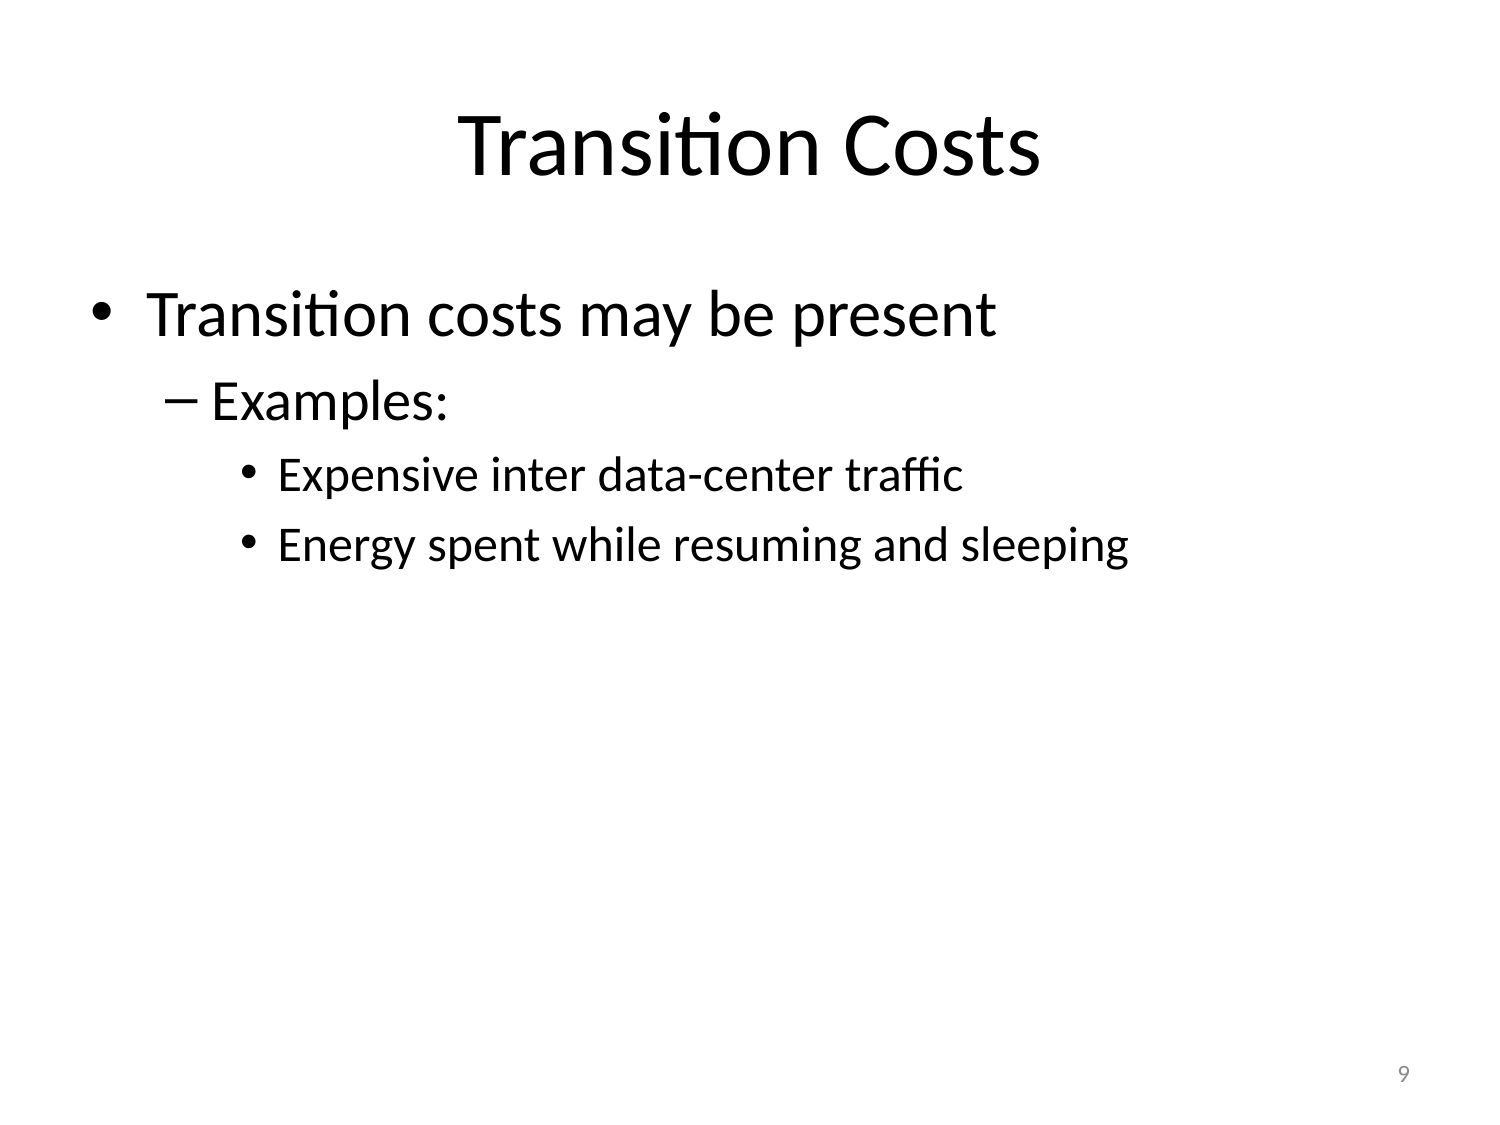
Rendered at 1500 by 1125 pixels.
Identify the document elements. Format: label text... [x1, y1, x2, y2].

slide_number 9 [1074, 1042, 1425, 1103]
title Transition Costs [75, 45, 1425, 233]
list Transition costs may be present Examples: Expensive inter data-center traffic Energy spent while resuming and sleeping [75, 262, 1425, 1005]
